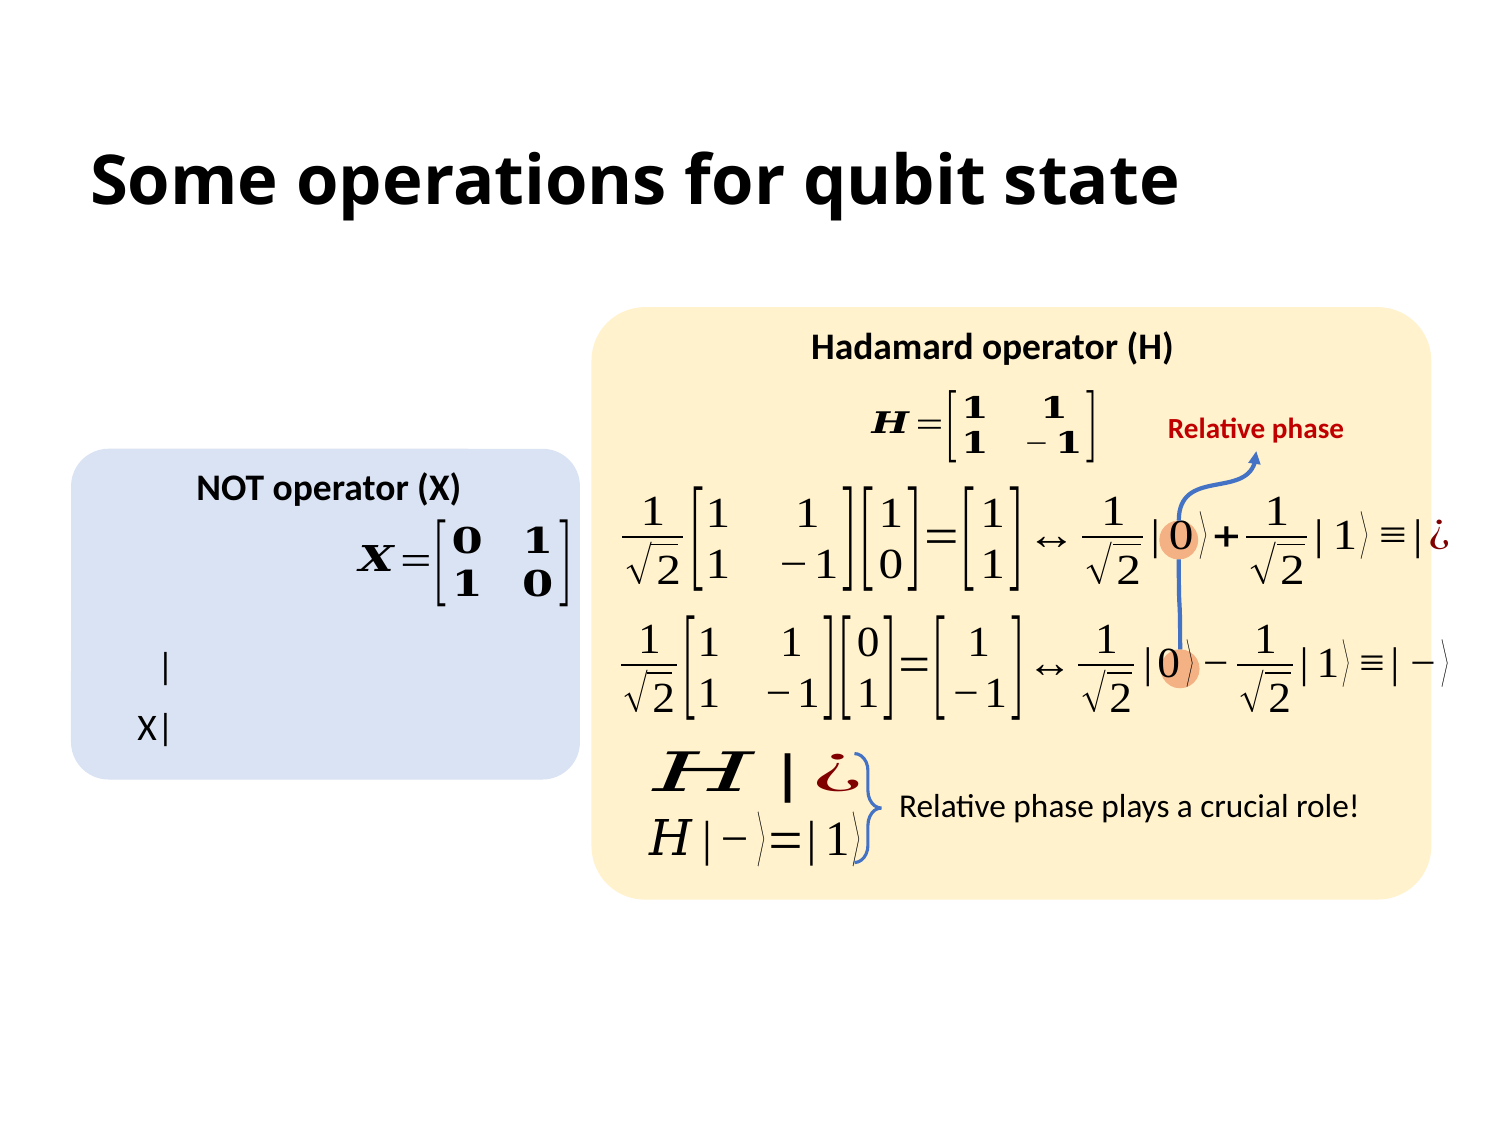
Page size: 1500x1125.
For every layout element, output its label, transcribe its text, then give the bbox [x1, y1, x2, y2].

text_box [1159, 648, 1201, 690]
text_box NOT operator (X) [181, 455, 477, 515]
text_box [1183, 447, 1252, 526]
text_box Relative phase [1153, 401, 1360, 452]
text_box [1158, 519, 1200, 561]
text_box Relative phase plays a crucial role! [884, 776, 1376, 832]
text_box [854, 753, 882, 864]
text_box [590, 306, 1433, 901]
text_box Some operations for qubit state [74, 135, 1425, 218]
text_box Hadamard operator (H) [796, 314, 1190, 375]
text_box [69, 447, 582, 781]
